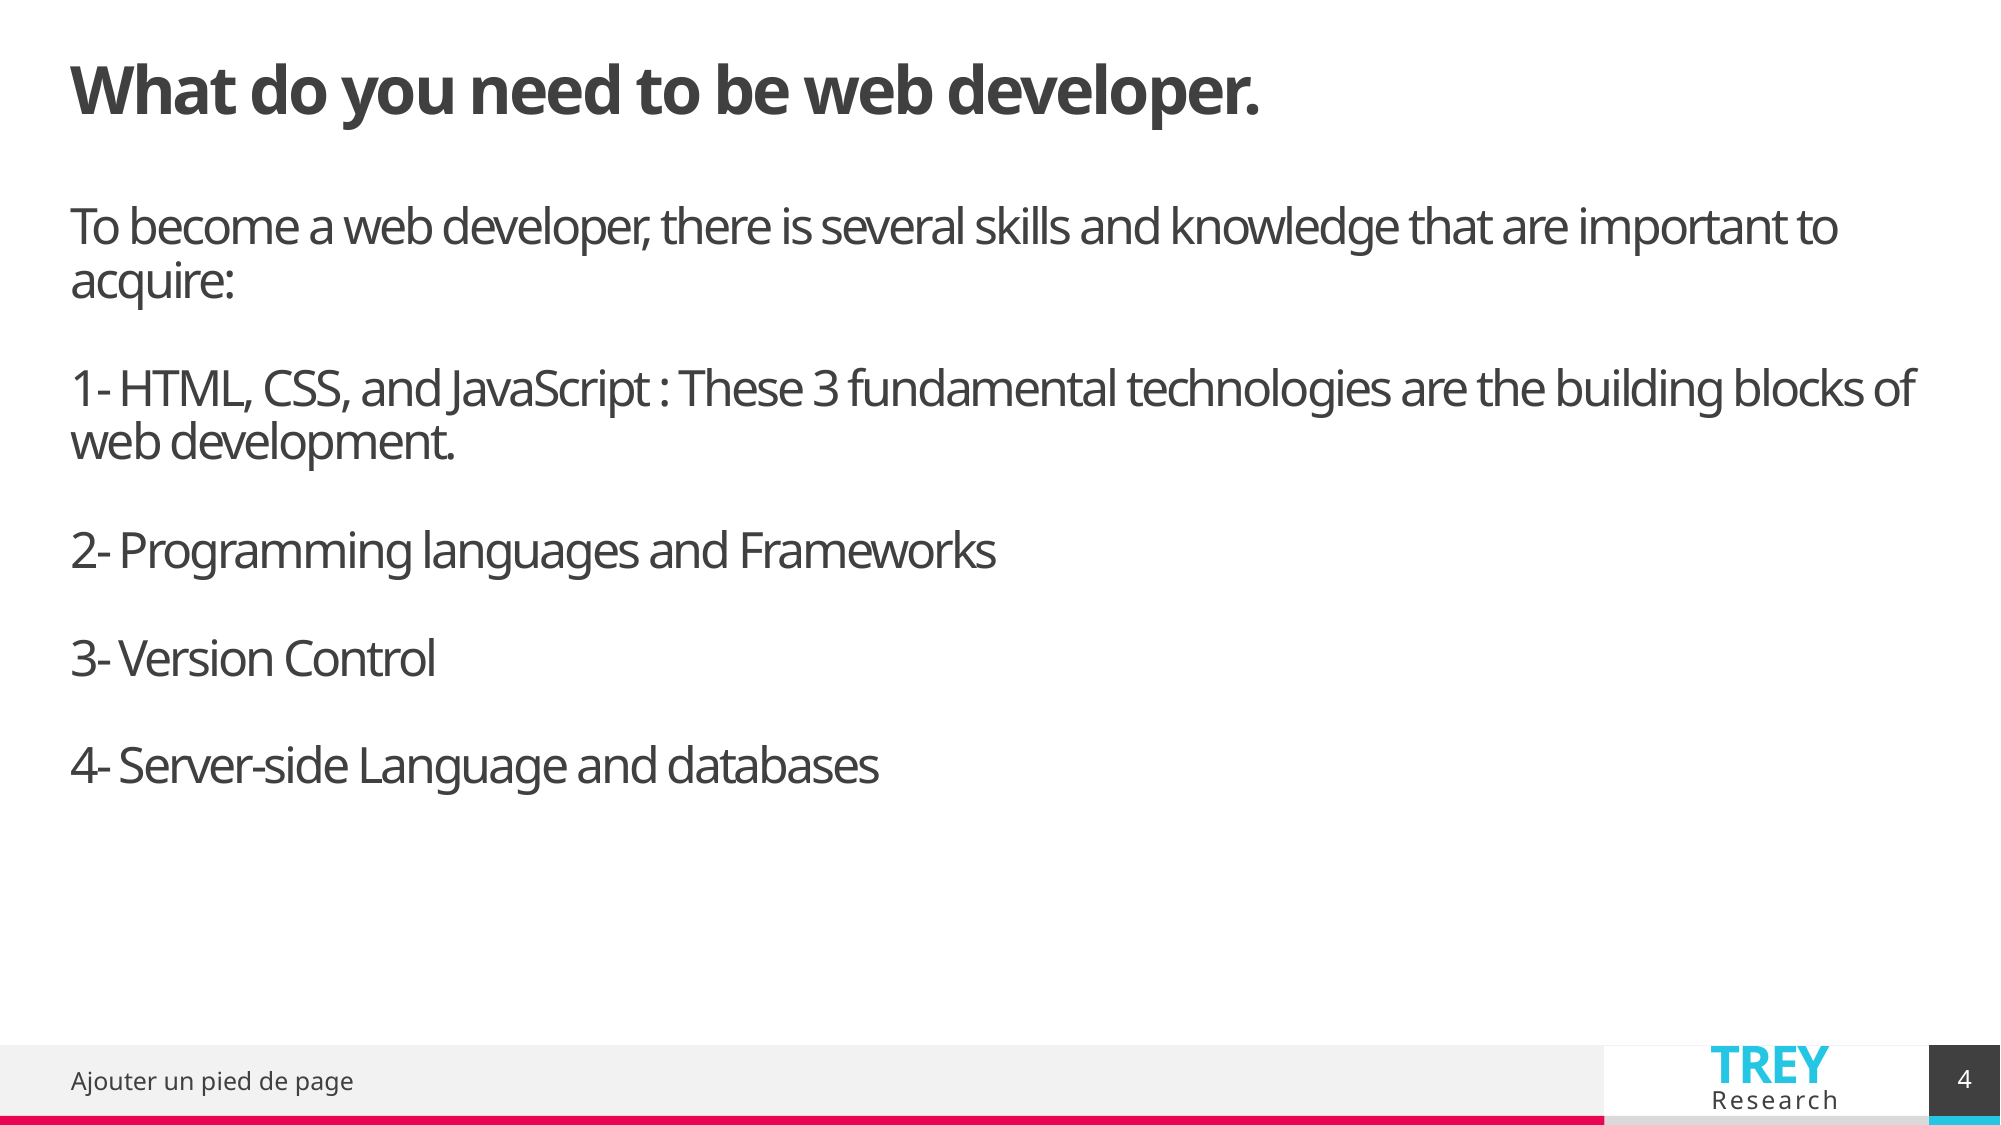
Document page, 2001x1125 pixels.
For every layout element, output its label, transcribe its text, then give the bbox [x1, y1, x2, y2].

title What do you need to be web developer. To become a web developer, there is several skills and knowledge that are important to acquire: 1- HTML, CSS, and JavaScript : These 3 fundamental technologies are the building blocks of web development. 2- Programming languages and Frameworks 3- Version Control 4- Server-side Language and databases [70, 70, 1930, 142]
footer Ajouter un pied de page [70, 1056, 1000, 1105]
slide_number 4 [1929, 1045, 2000, 1116]
